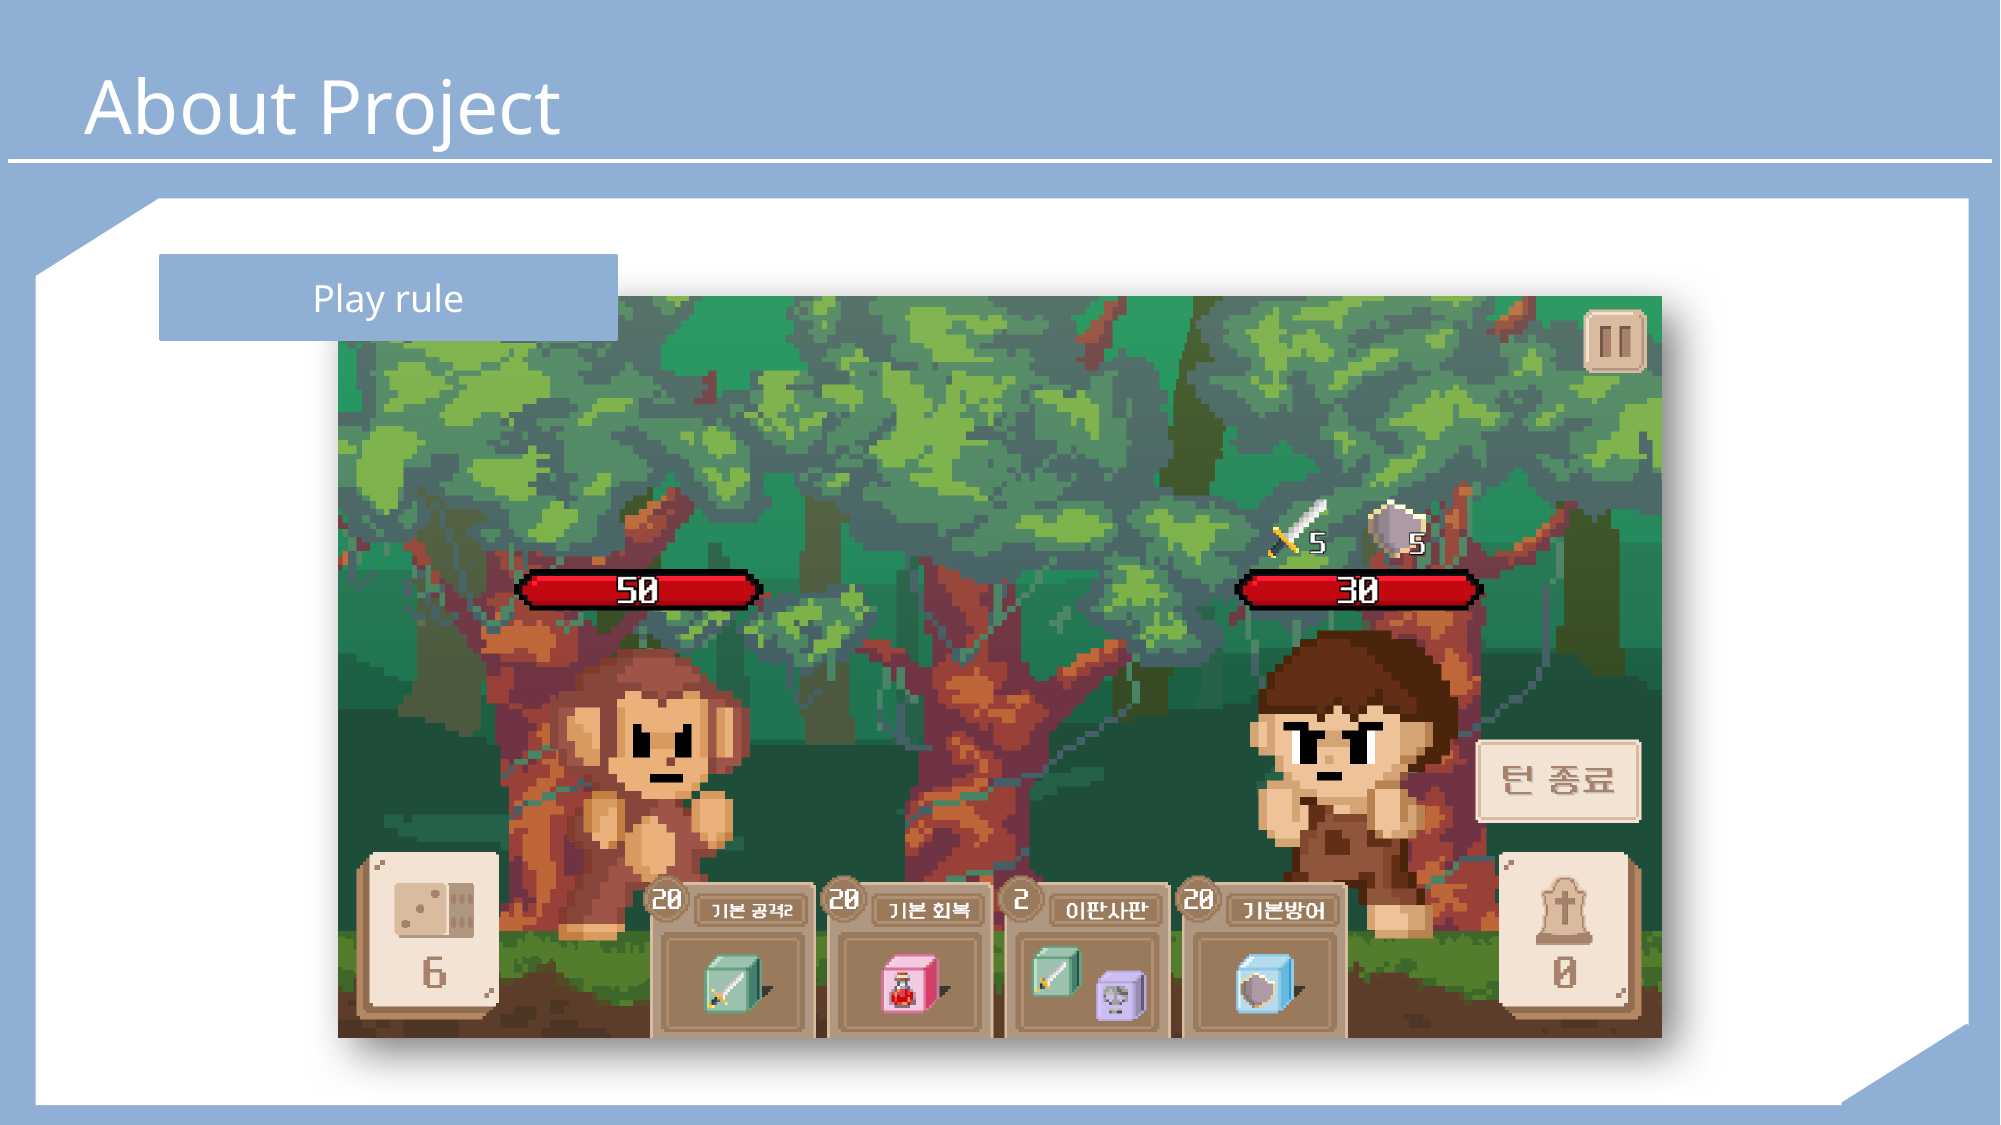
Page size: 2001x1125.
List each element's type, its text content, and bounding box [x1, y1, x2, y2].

picture [338, 296, 1662, 1038]
text_box About Project [70, 52, 614, 158]
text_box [31, 195, 1969, 1106]
